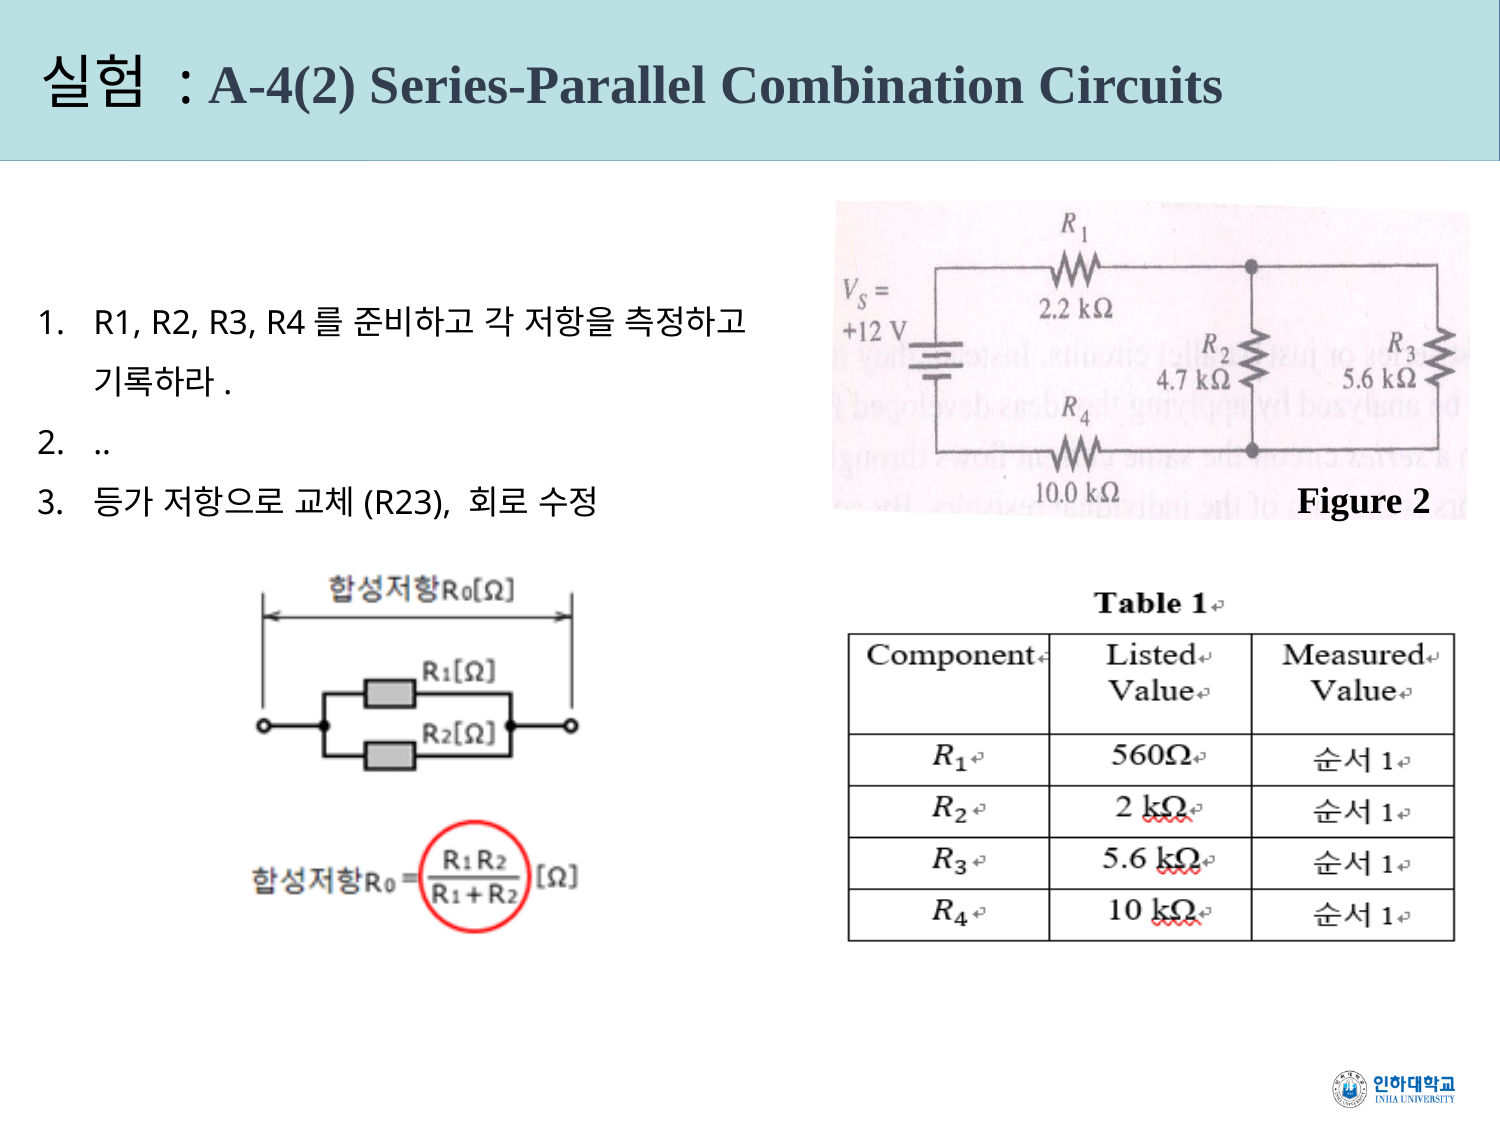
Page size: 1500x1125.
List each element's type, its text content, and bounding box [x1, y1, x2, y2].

picture [179, 557, 671, 941]
text_box R1, R2, R3, R4를 준비하고 각 저항을 측정하고 기록하라. .. 등가 저항으로 교체(R23), 회로 수정 [22, 274, 805, 529]
picture [832, 201, 1471, 521]
picture [832, 585, 1459, 946]
text_box [0, 0, 1499, 161]
text_box 실험 : A-4(2) Series-Parallel Combination Circuits [25, 37, 1499, 123]
picture [1328, 1066, 1459, 1112]
